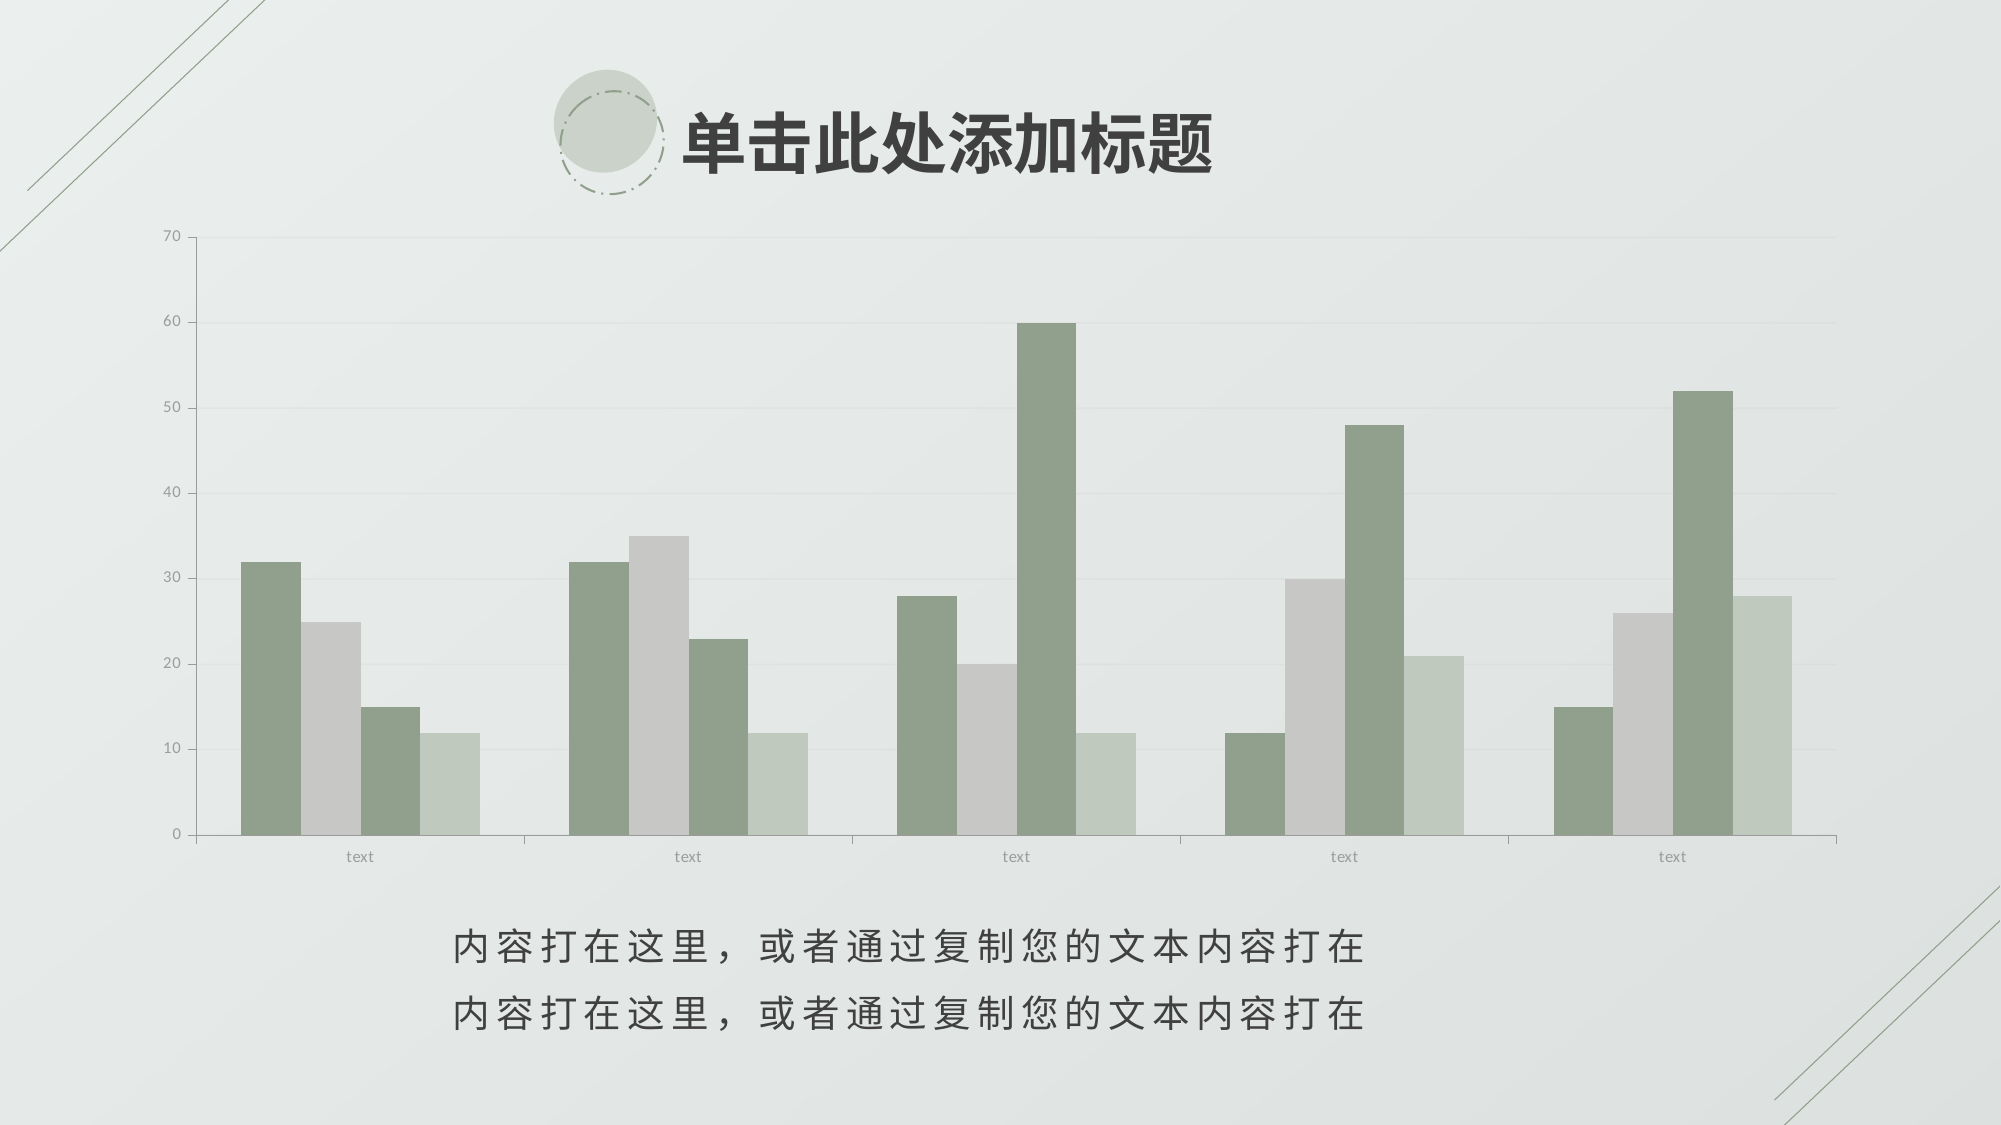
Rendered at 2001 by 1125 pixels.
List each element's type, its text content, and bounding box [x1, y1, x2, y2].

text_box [548, 74, 670, 190]
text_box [27, 0, 306, 191]
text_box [0, 0, 270, 259]
chart [128, 215, 1872, 881]
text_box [1774, 836, 2000, 1100]
text_box 内容打在这里，或者通过复制您的文本内容打在内容打在这里，或者通过复制您的文本内容打在 [437, 892, 1427, 1043]
text_box 单击此处添加标题 [670, 94, 1408, 190]
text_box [1738, 904, 2000, 1125]
